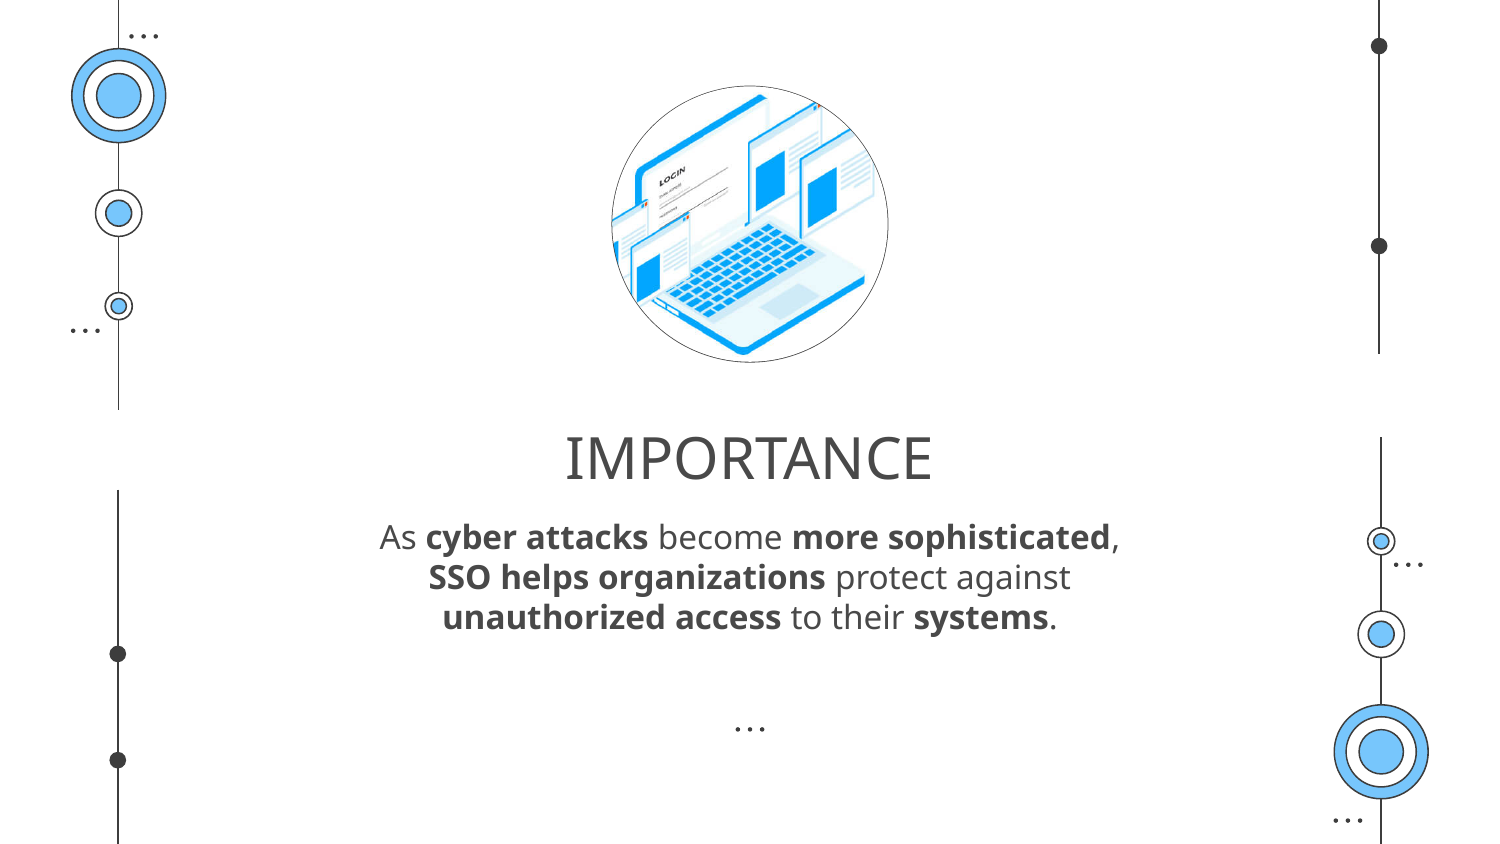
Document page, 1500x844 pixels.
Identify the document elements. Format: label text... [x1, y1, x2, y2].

picture [611, 86, 888, 362]
subtitle As cyber attacks become more sophisticated, SSO helps organizations protect against unauthorized access to their systems. [355, 501, 1145, 687]
title IMPORTANCE [355, 406, 1145, 501]
